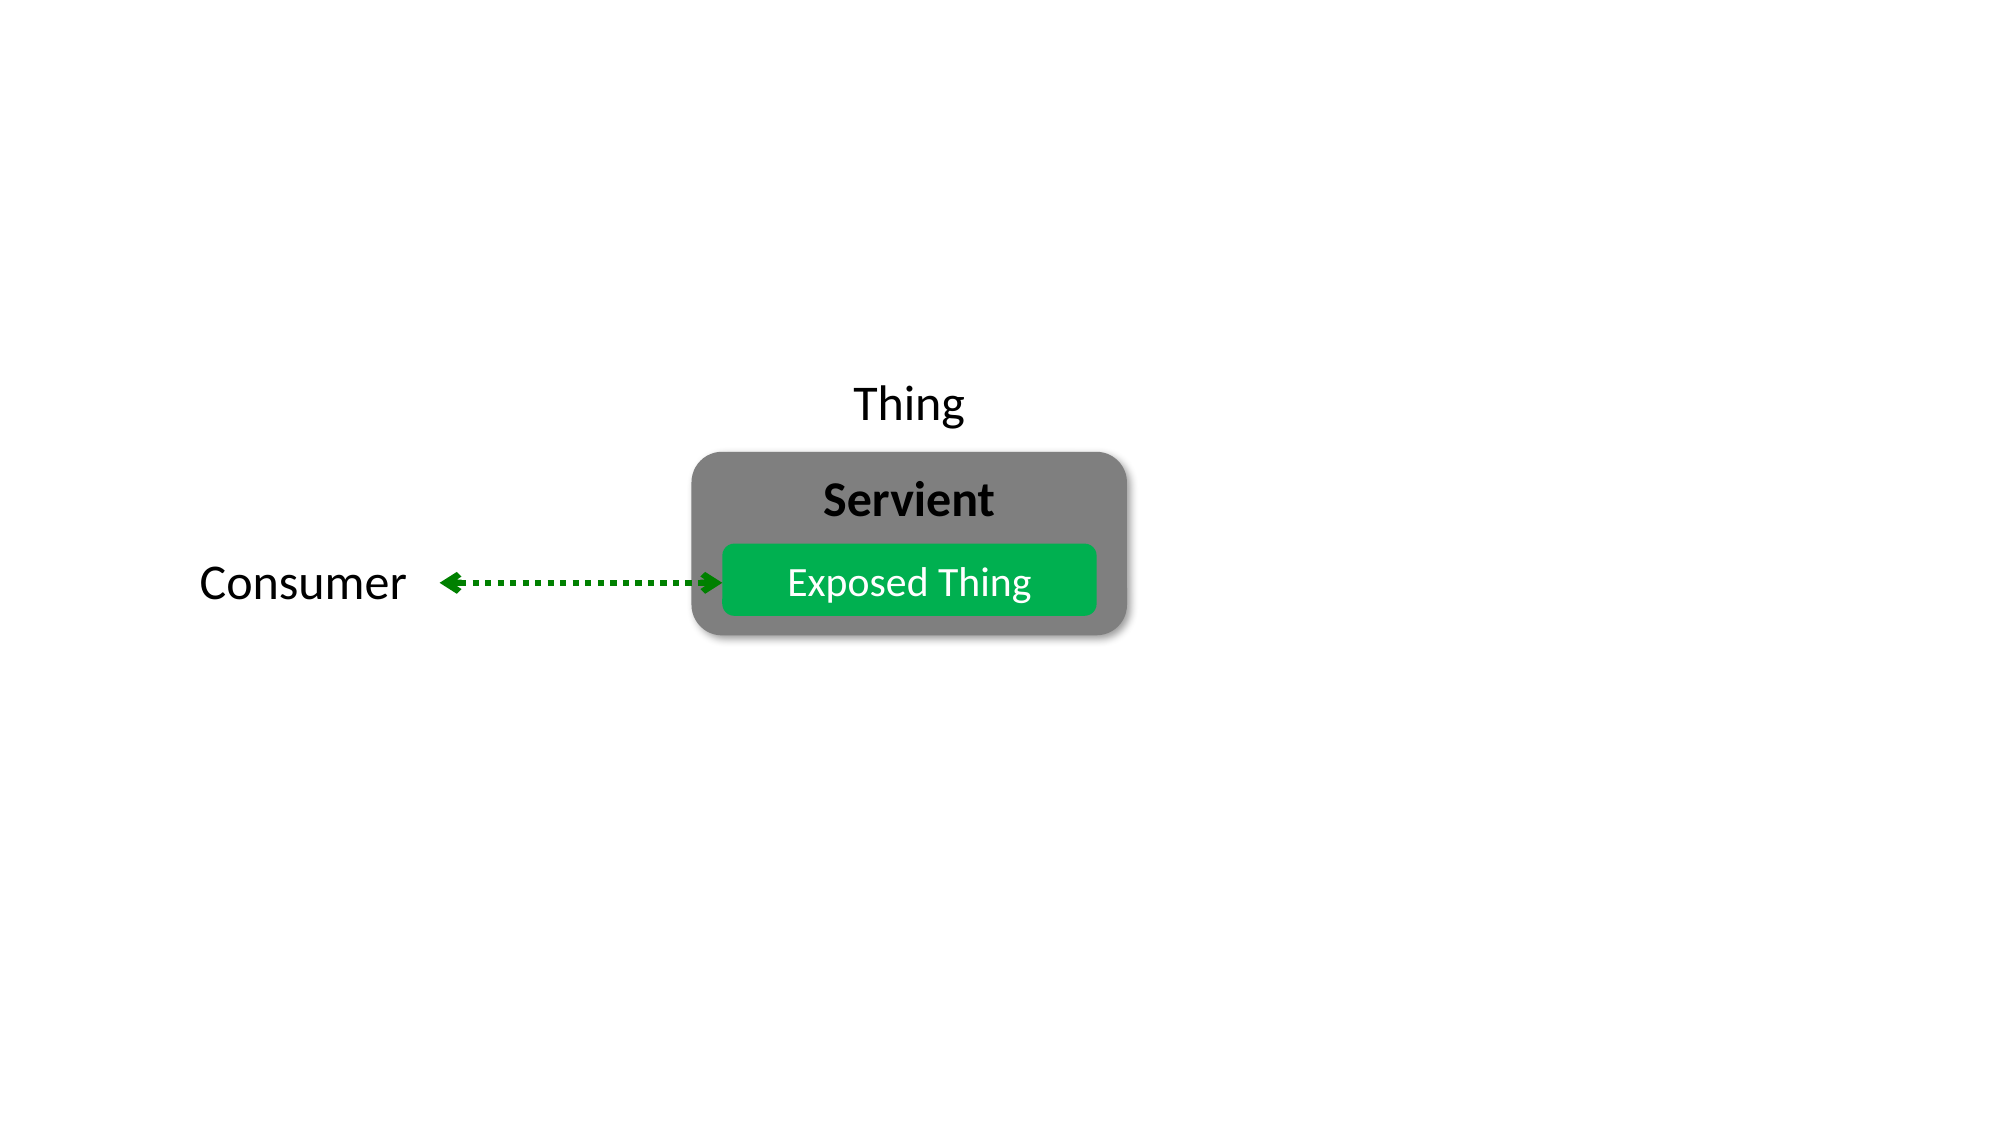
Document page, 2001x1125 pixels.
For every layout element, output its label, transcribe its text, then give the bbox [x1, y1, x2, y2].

text_box Exposed Thing [721, 543, 1098, 617]
text_box Consumer [184, 541, 423, 617]
text_box Servient [689, 450, 1129, 637]
text_box Thing [838, 363, 980, 439]
